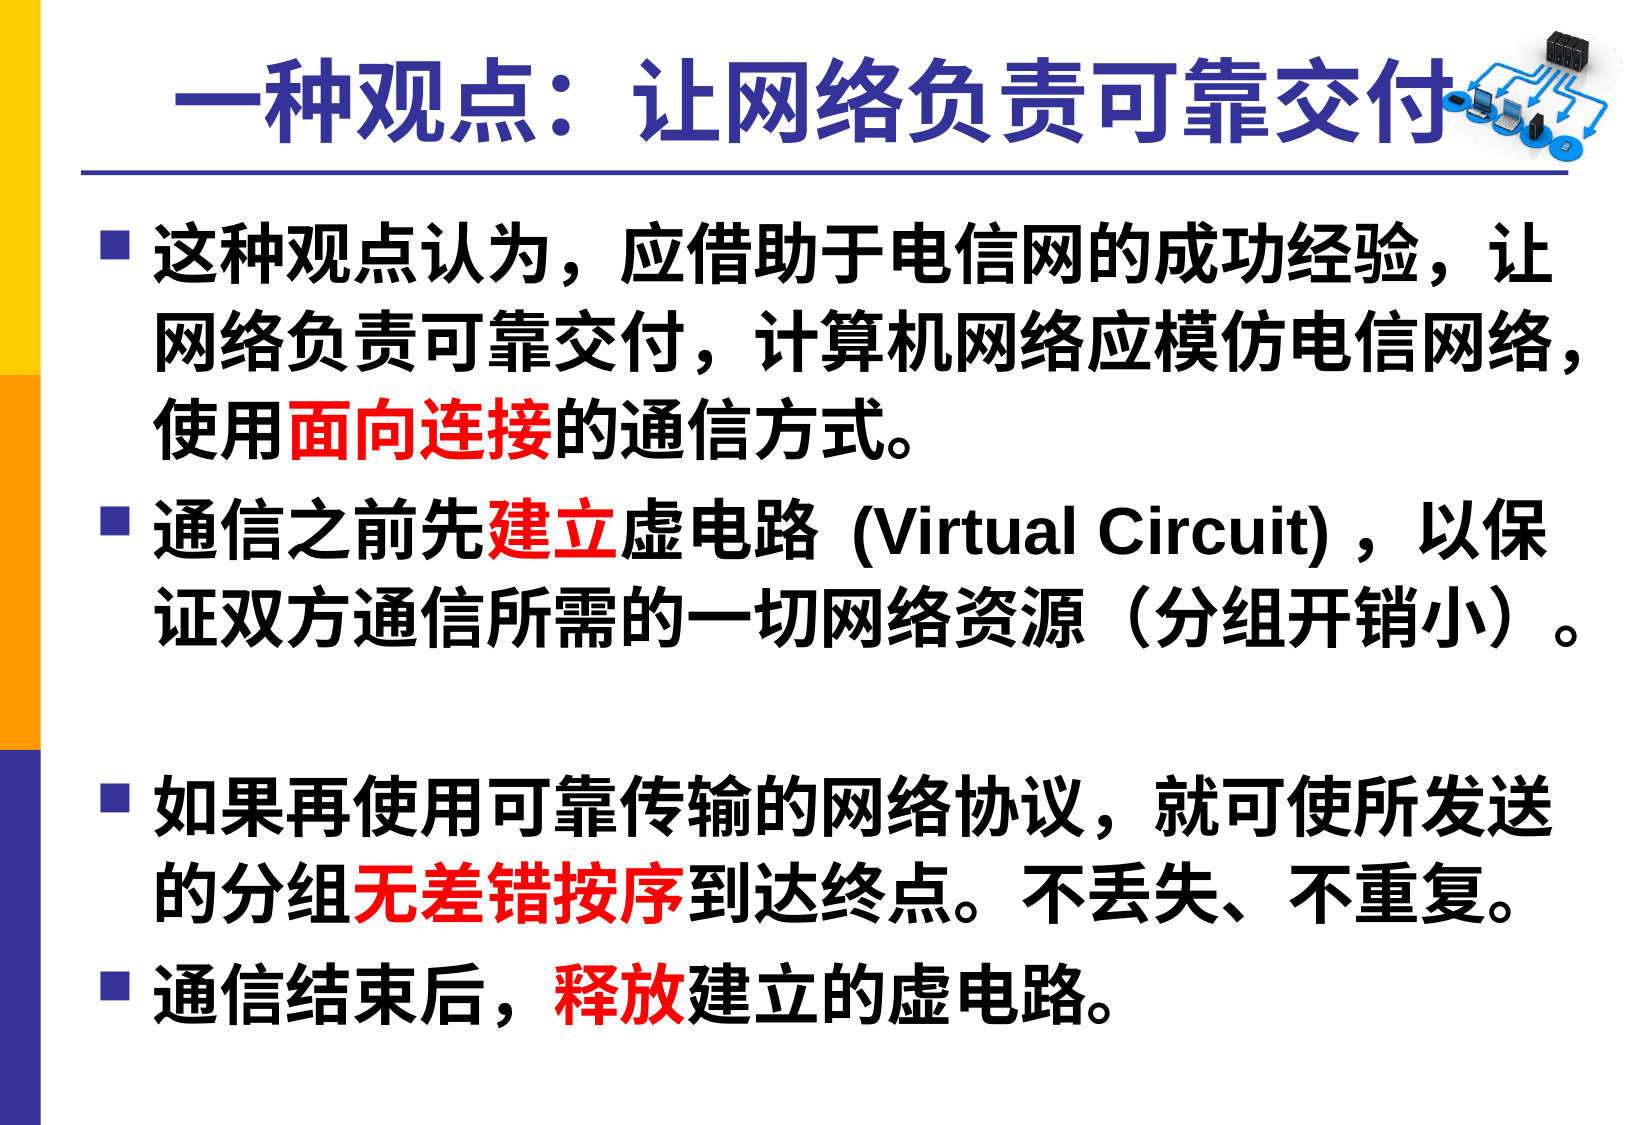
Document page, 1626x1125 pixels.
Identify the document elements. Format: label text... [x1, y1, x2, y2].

title 一种观点：让网络负责可靠交付 [81, 30, 1569, 161]
list 这种观点认为，应借助于电信网的成功经验，让网络负责可靠交付，计算机网络应模仿电信网络，使用面向连接的通信方式。 通信之前先建立虚电路 (Virtual Circuit)，以保证双方通信所需的一切网络资源（分组开销小）。 如果再使用可靠传输的网络协议，就可使所发送的分组无差错按序到达终点。不丢失、不重复。 通信结束后，释放建立的虚电路。 [81, 196, 1581, 1006]
picture [1438, 30, 1624, 165]
